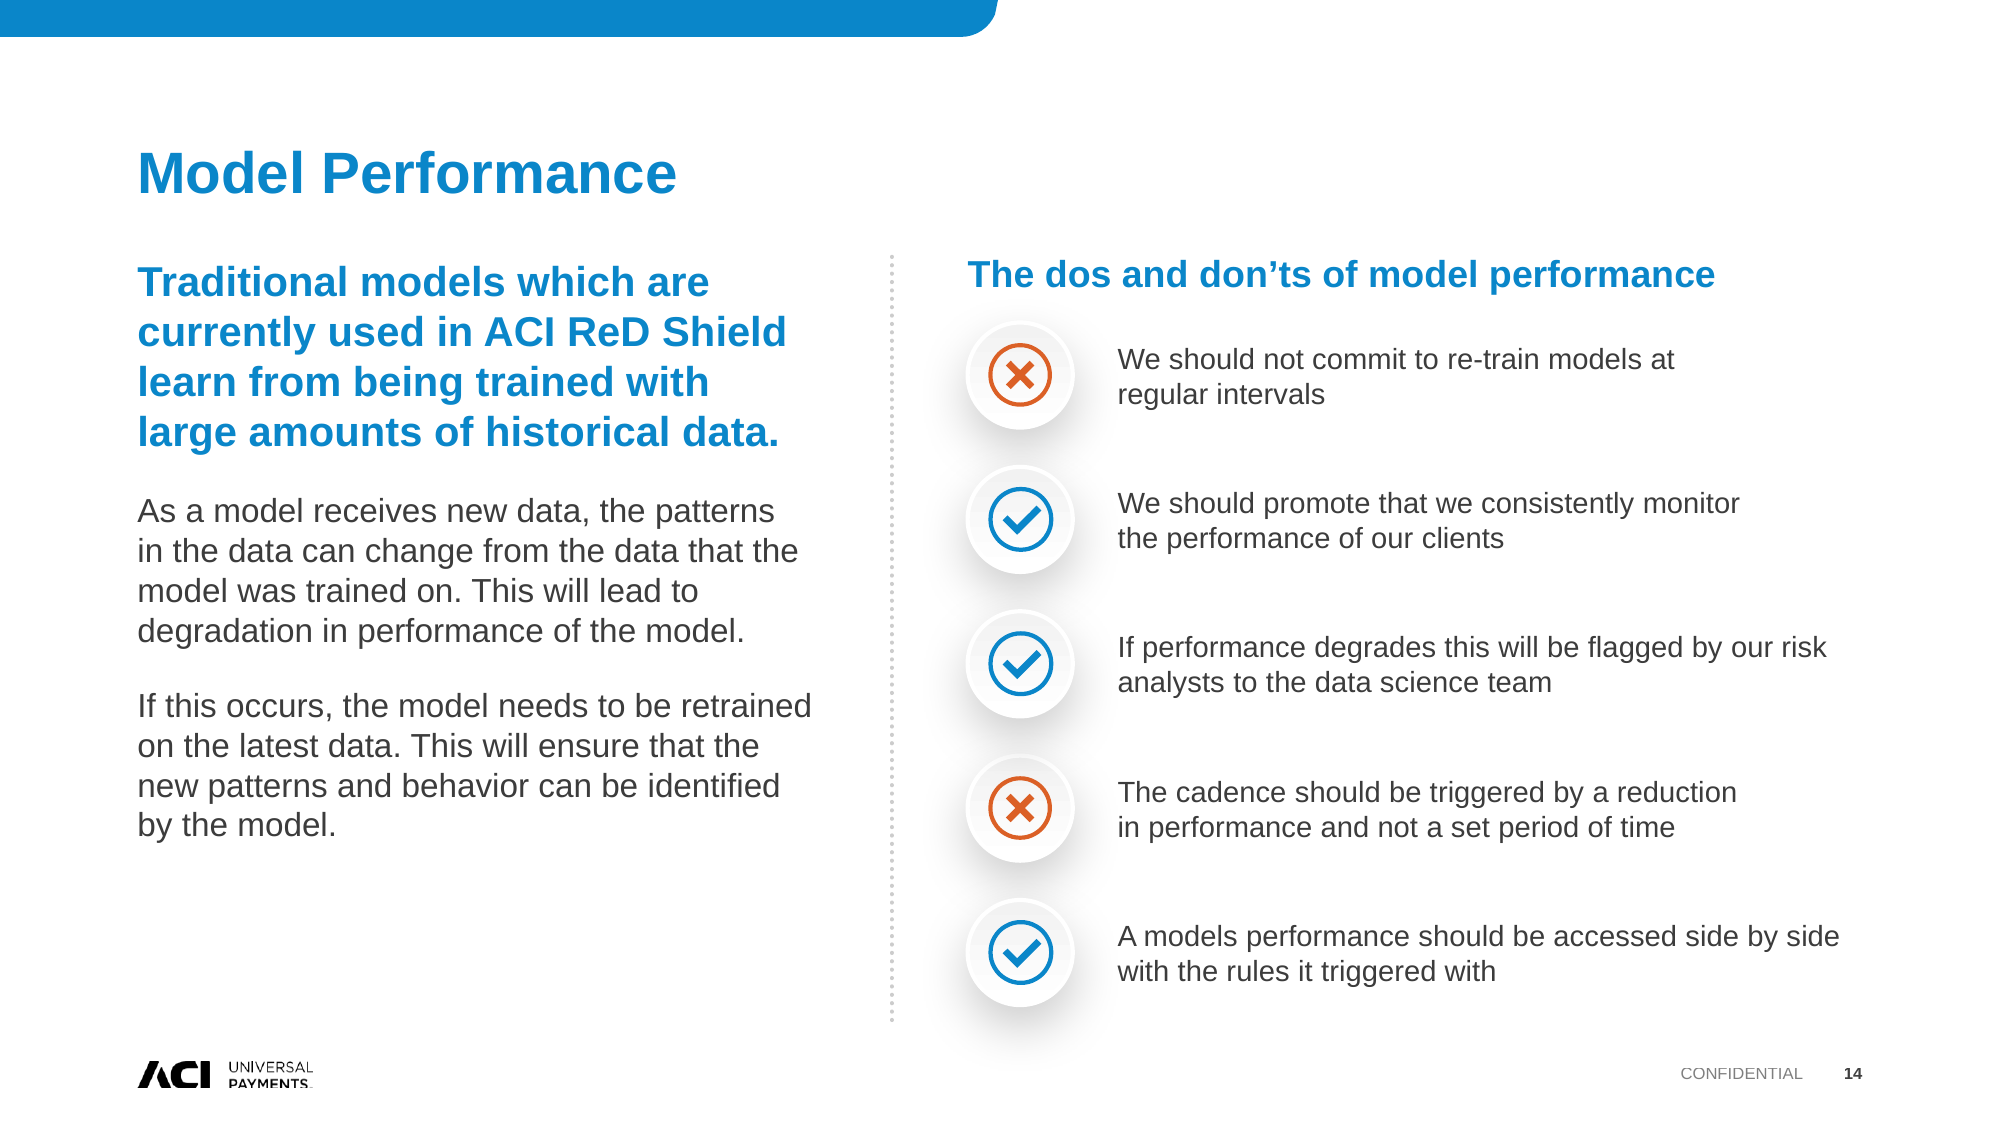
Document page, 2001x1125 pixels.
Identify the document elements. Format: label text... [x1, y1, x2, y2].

text_box The dos and don’ts of model performance [967, 254, 1864, 296]
title Model Performance [137, 118, 1863, 207]
slide_number 14 [1804, 1058, 1863, 1088]
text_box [967, 899, 1853, 1006]
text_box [967, 611, 1853, 717]
footer Confidential [716, 1058, 1804, 1088]
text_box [967, 755, 1853, 861]
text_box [967, 466, 1853, 572]
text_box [967, 322, 1853, 428]
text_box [137, 254, 816, 846]
